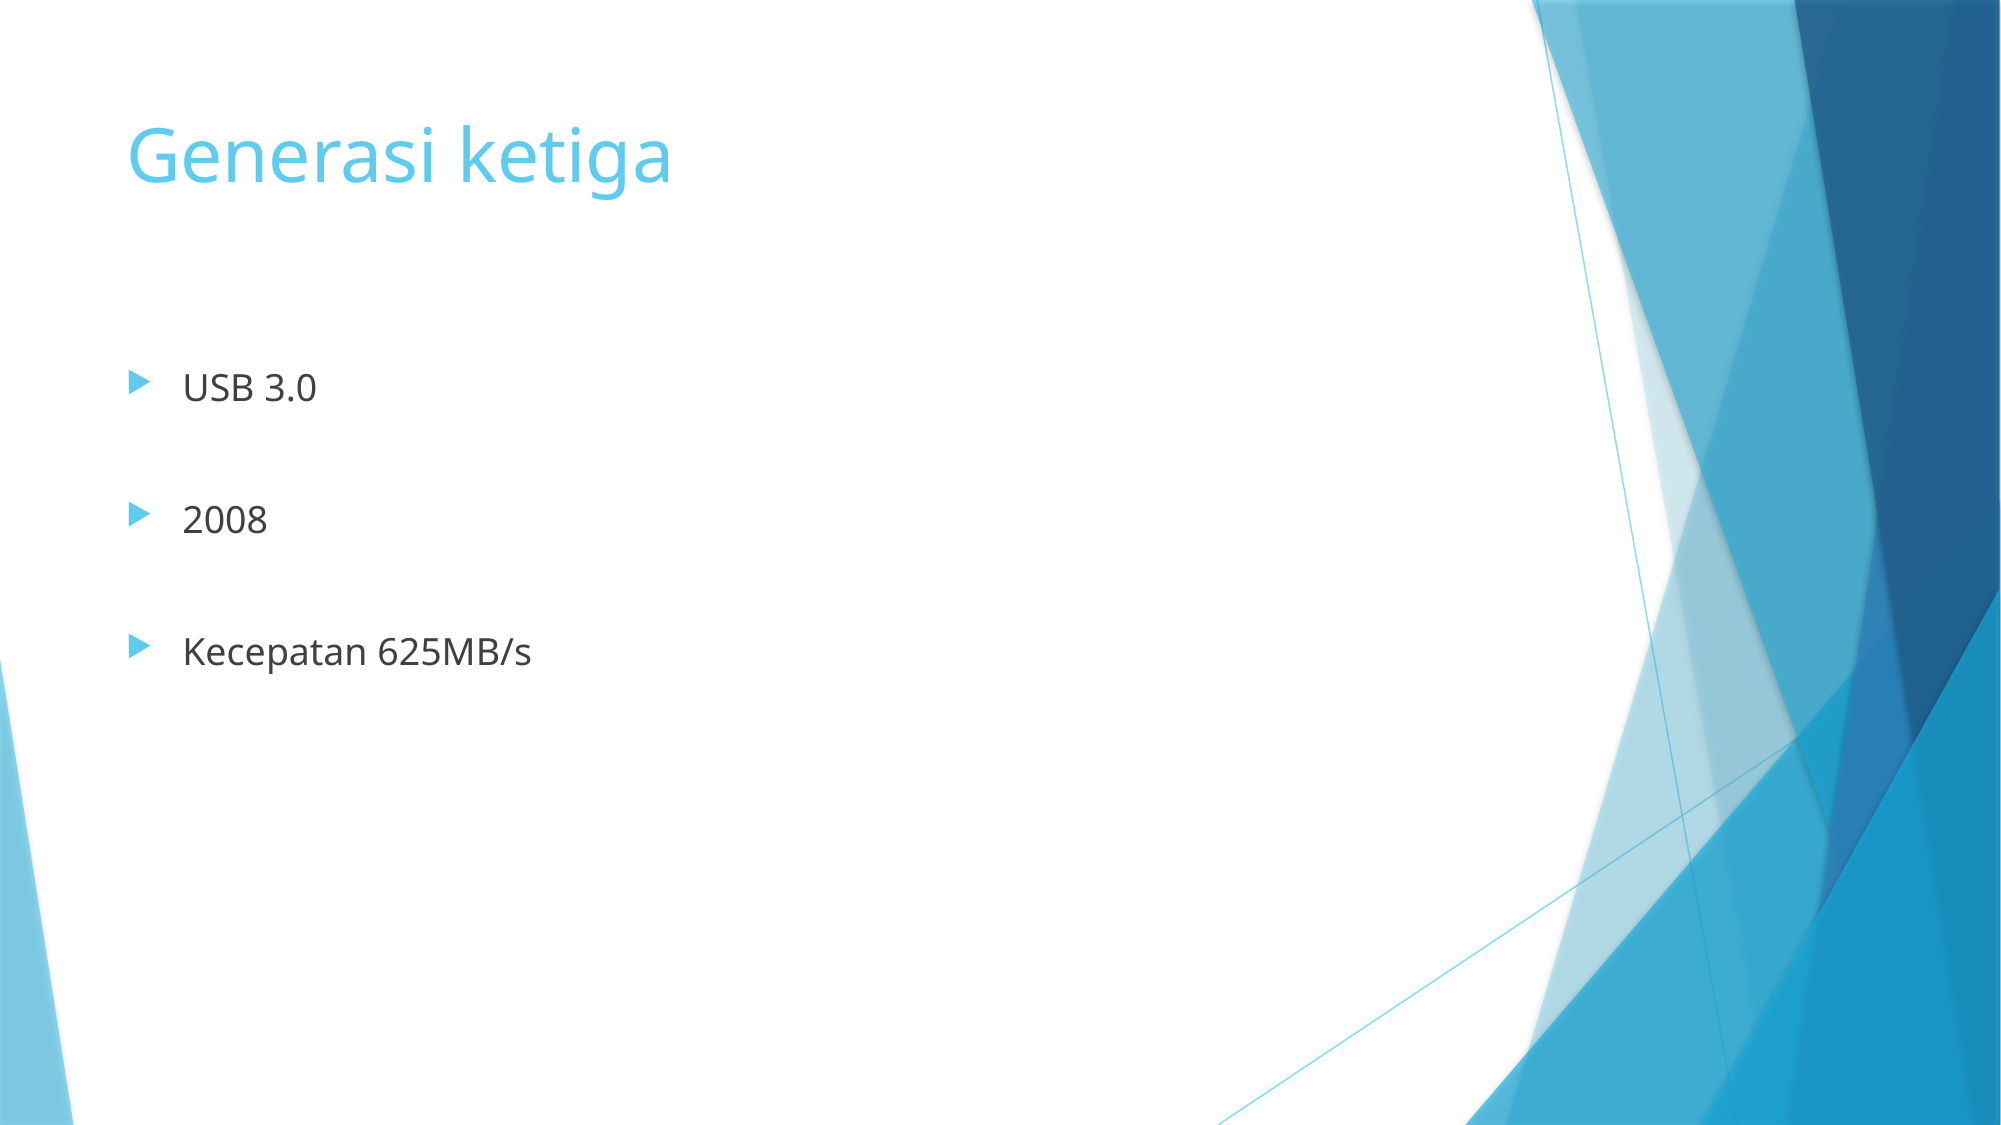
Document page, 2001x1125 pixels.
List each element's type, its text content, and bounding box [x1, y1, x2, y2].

list USB 3.0 2008 Kecepatan 625MB/s [111, 356, 1522, 994]
title Generasi ketiga [111, 99, 1522, 317]
